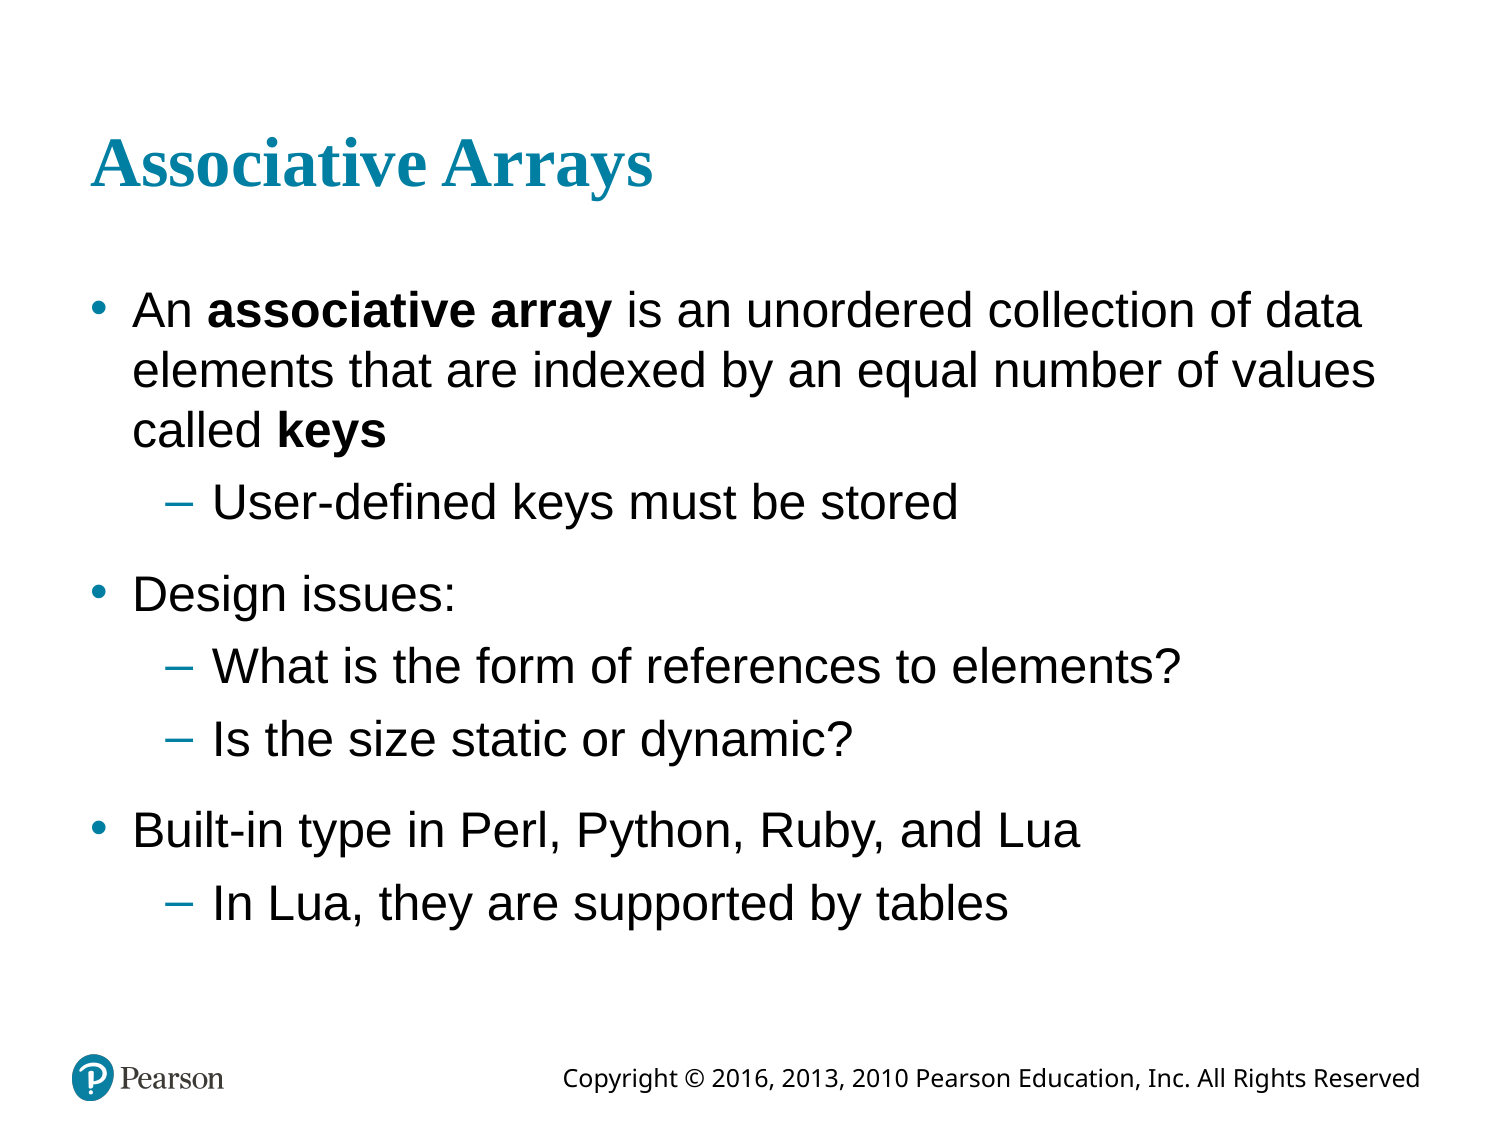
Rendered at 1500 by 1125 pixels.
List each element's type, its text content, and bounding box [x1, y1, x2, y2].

picture [72, 1087, 83, 1101]
list An associative array is an unordered collection of data elements that are indexed by an equal number of values called keys User-defined keys must be stored Design issues: What is the form of references to elements? Is the size static or dynamic? Built-in type in Perl, Python, Ruby, and Lua In Lua, they are supported by tables [75, 262, 1425, 1005]
picture [72, 1054, 88, 1070]
picture [98, 1054, 224, 1101]
picture [80, 1063, 106, 1088]
title Associative Arrays [75, 35, 1425, 216]
